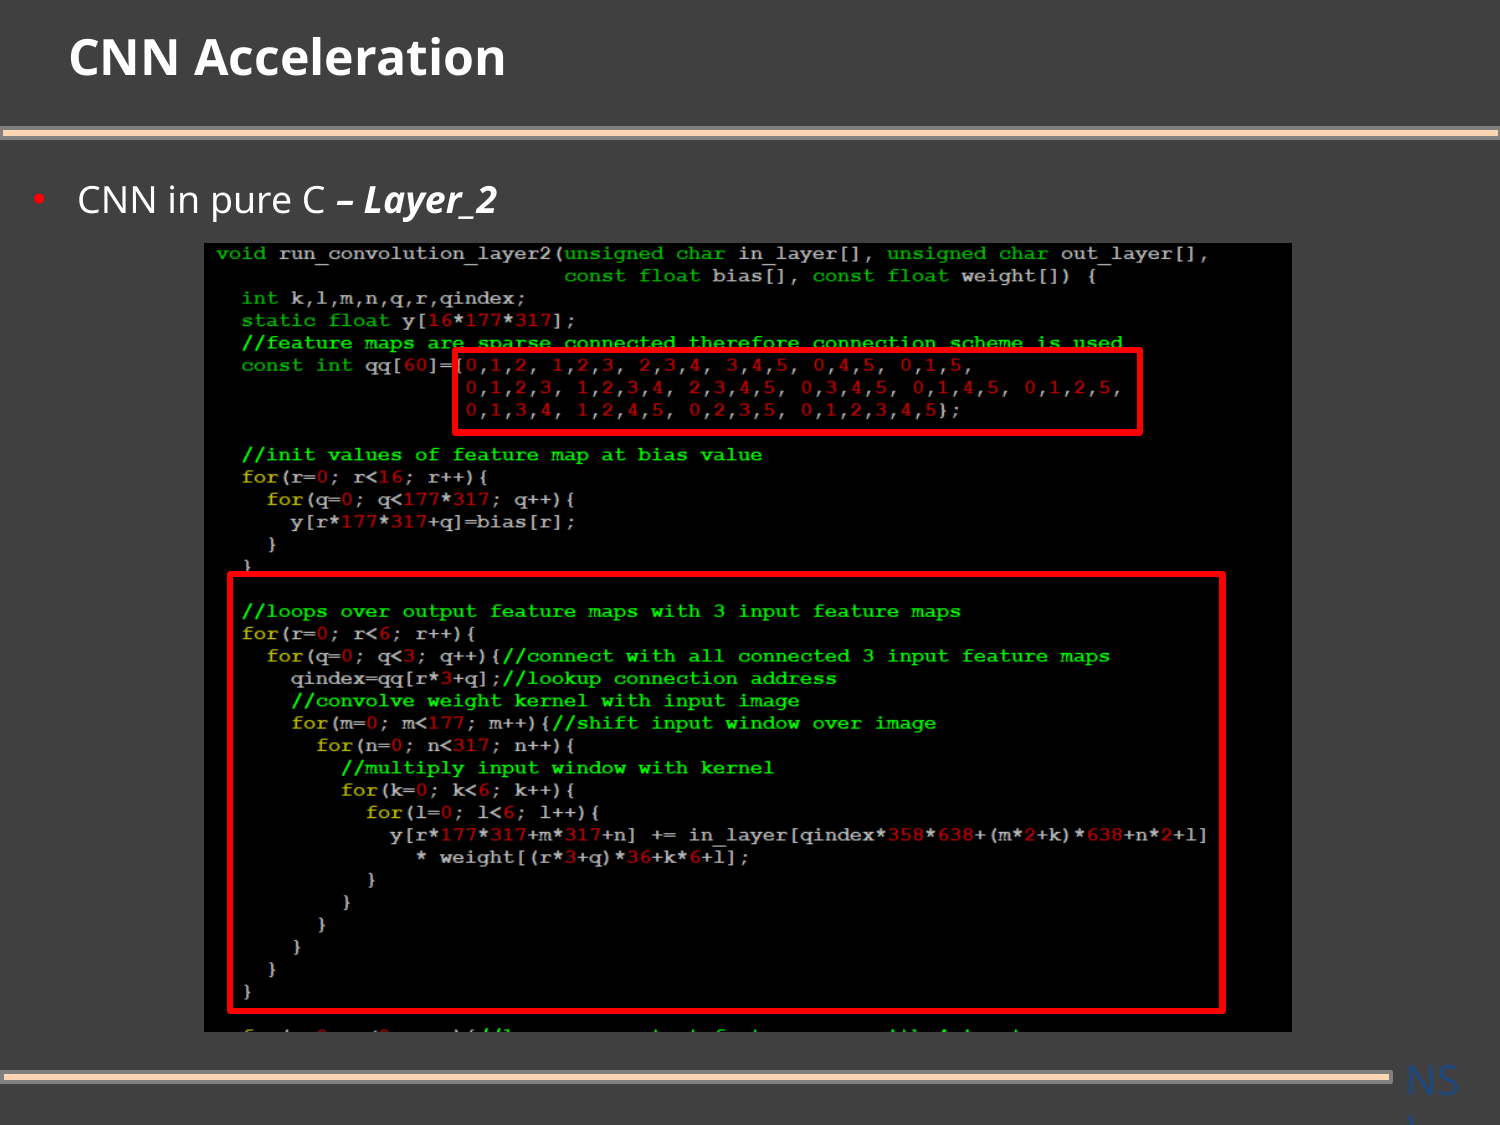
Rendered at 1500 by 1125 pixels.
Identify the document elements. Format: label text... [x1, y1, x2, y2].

title CNN Acceleration [53, 7, 1489, 103]
list CNN in pure C – Layer_2 [17, 168, 1479, 232]
picture [204, 243, 1292, 1032]
